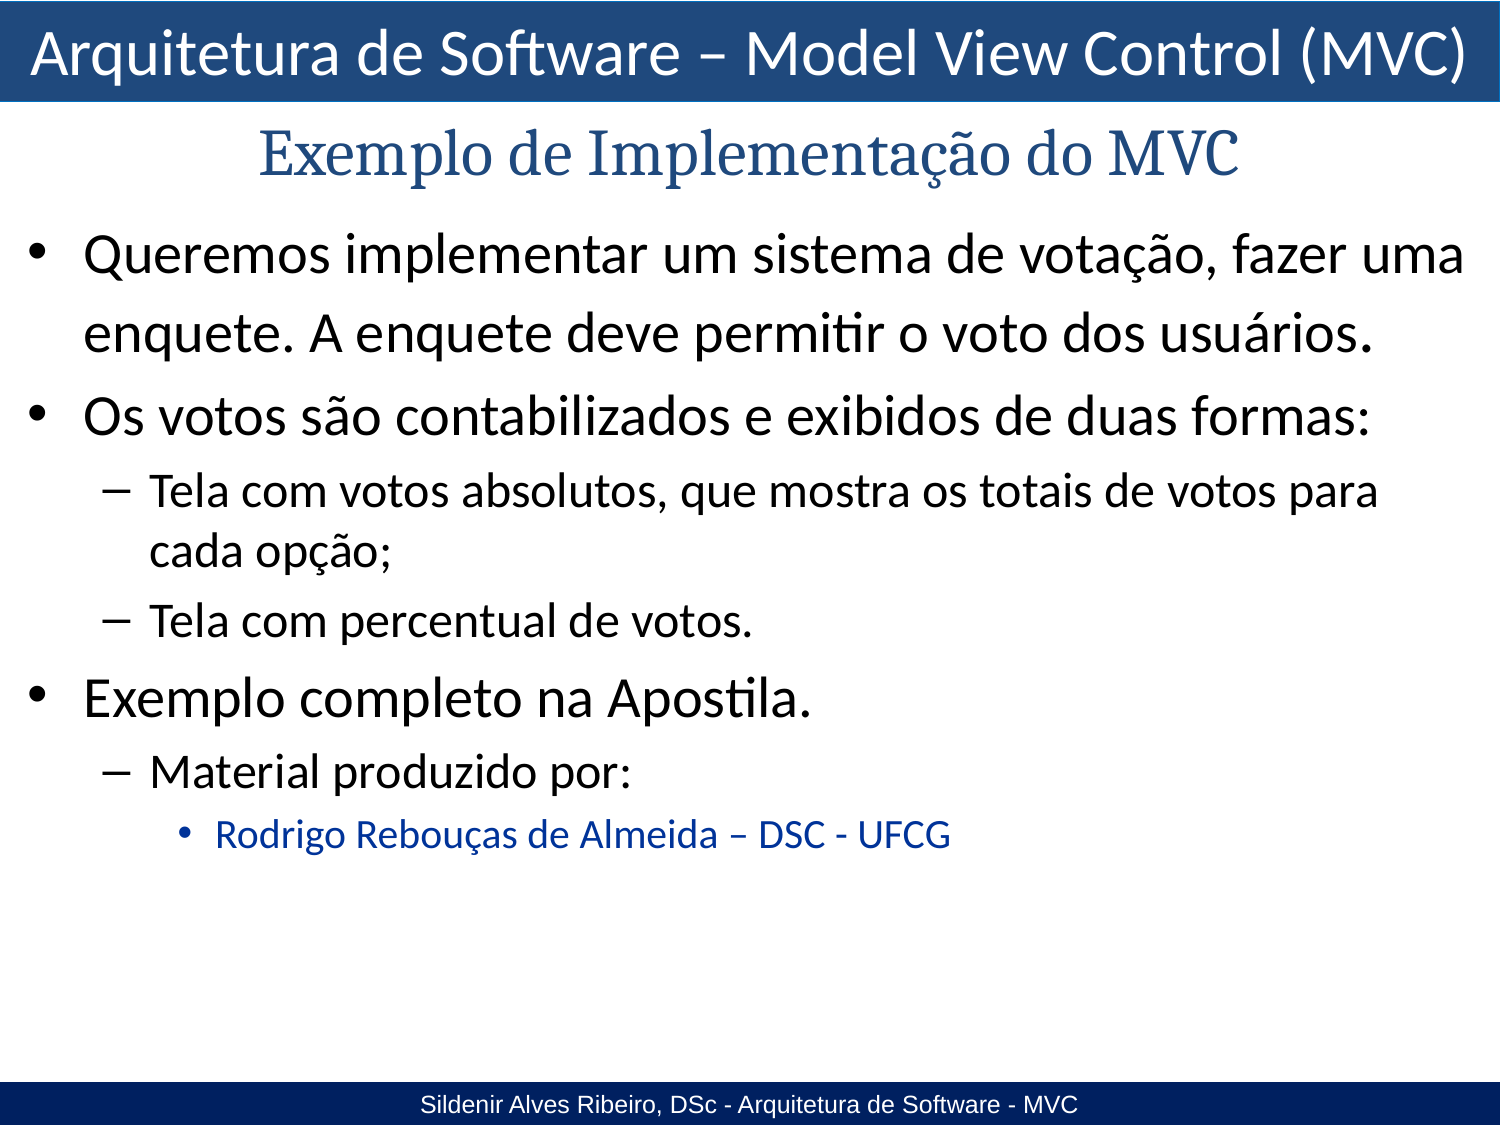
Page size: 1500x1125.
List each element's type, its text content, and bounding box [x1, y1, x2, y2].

title Exemplo de Implementação do MVC [0, 101, 1500, 232]
list Queremos implementar um sistema de votação, fazer uma enquete. A enquete deve permitir o voto dos usuários. Os votos são contabilizados e exibidos de duas formas: Tela com votos absolutos, que mostra os totais de votos para cada opção; Tela com percentual de votos. Exemplo completo na Apostila. Material produzido por: Rodrigo Rebouças de Almeida – DSC - UFCG [12, 208, 1496, 1047]
footer Sildenir Alves Ribeiro, DSc - Arquitetura de Software - MVC [0, 1082, 1500, 1125]
